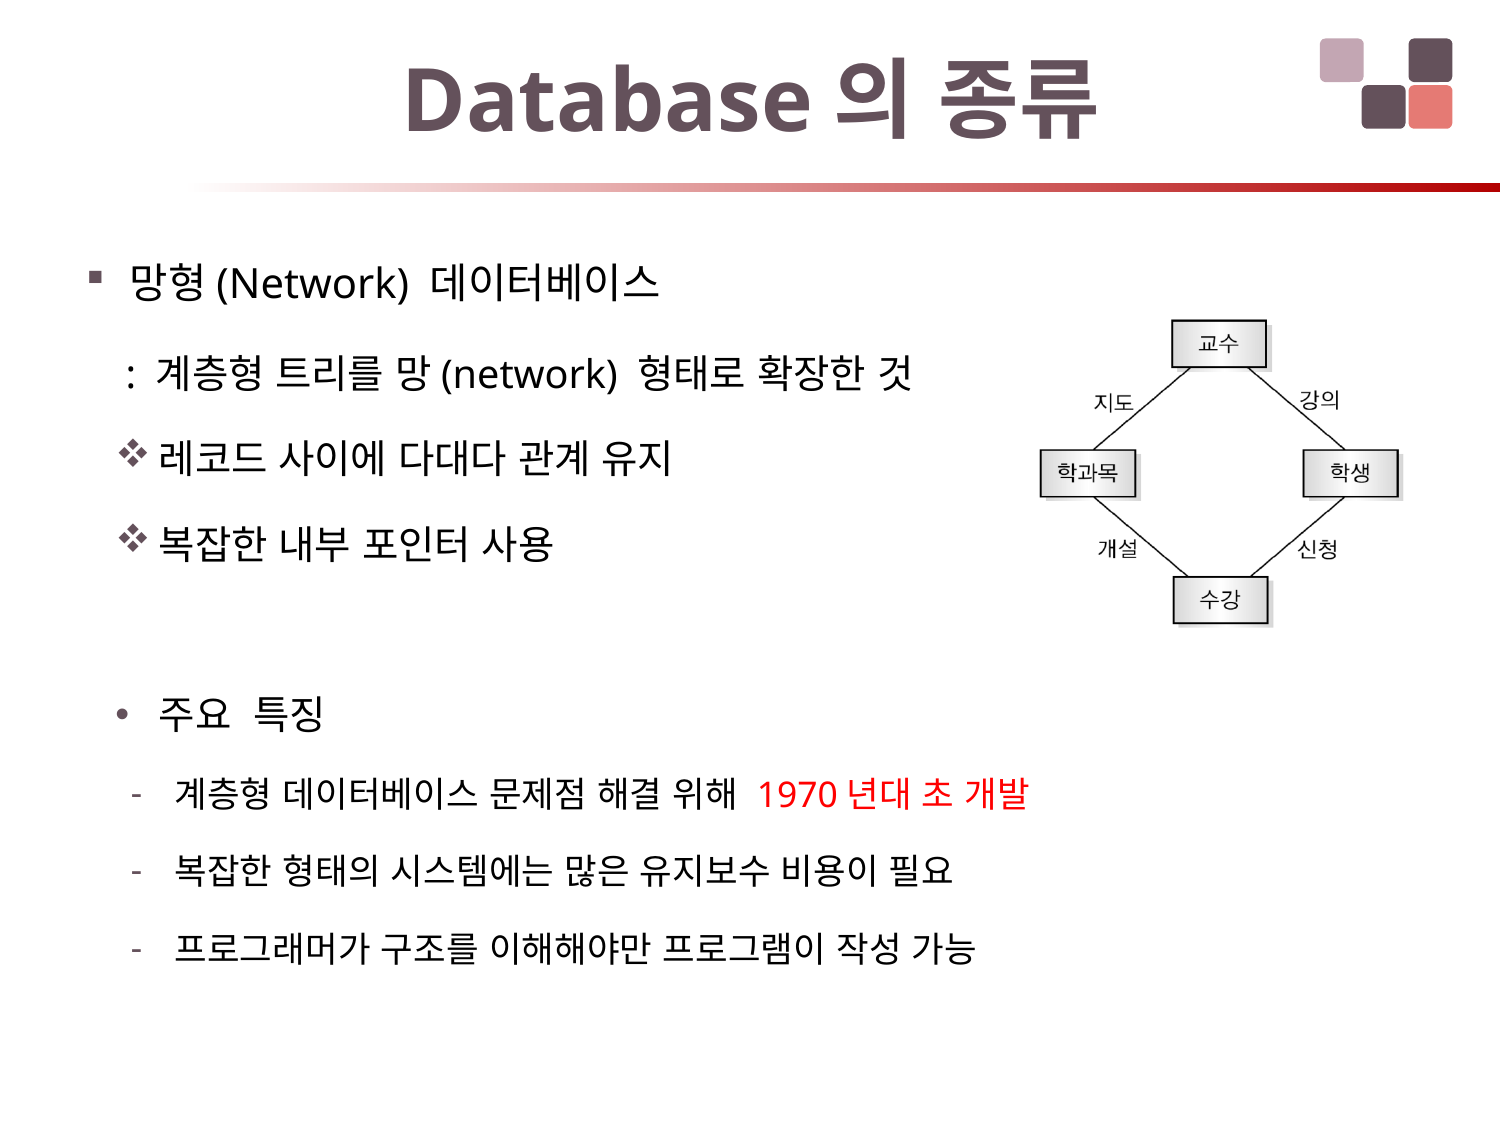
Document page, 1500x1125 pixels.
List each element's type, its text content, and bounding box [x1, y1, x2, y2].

title Database의 종류 [94, 22, 1407, 171]
list 망형(Network) 데이터베이스 : 계층형 트리를 망(network) 형태로 확장한 것 레코드 사이에 다대다 관계 유지 복잡한 내부 포인터 사용 주요 특징 계층형 데이터베이스 문제점 해결 위해 1970년대 초 개발 복잡한 형태의 시스템에는 많은 유지보수 비용이 필요 프로그래머가 구조를 이해해야만 프로그램이 작성 가능 [41, 255, 1460, 1093]
picture [1033, 314, 1409, 633]
